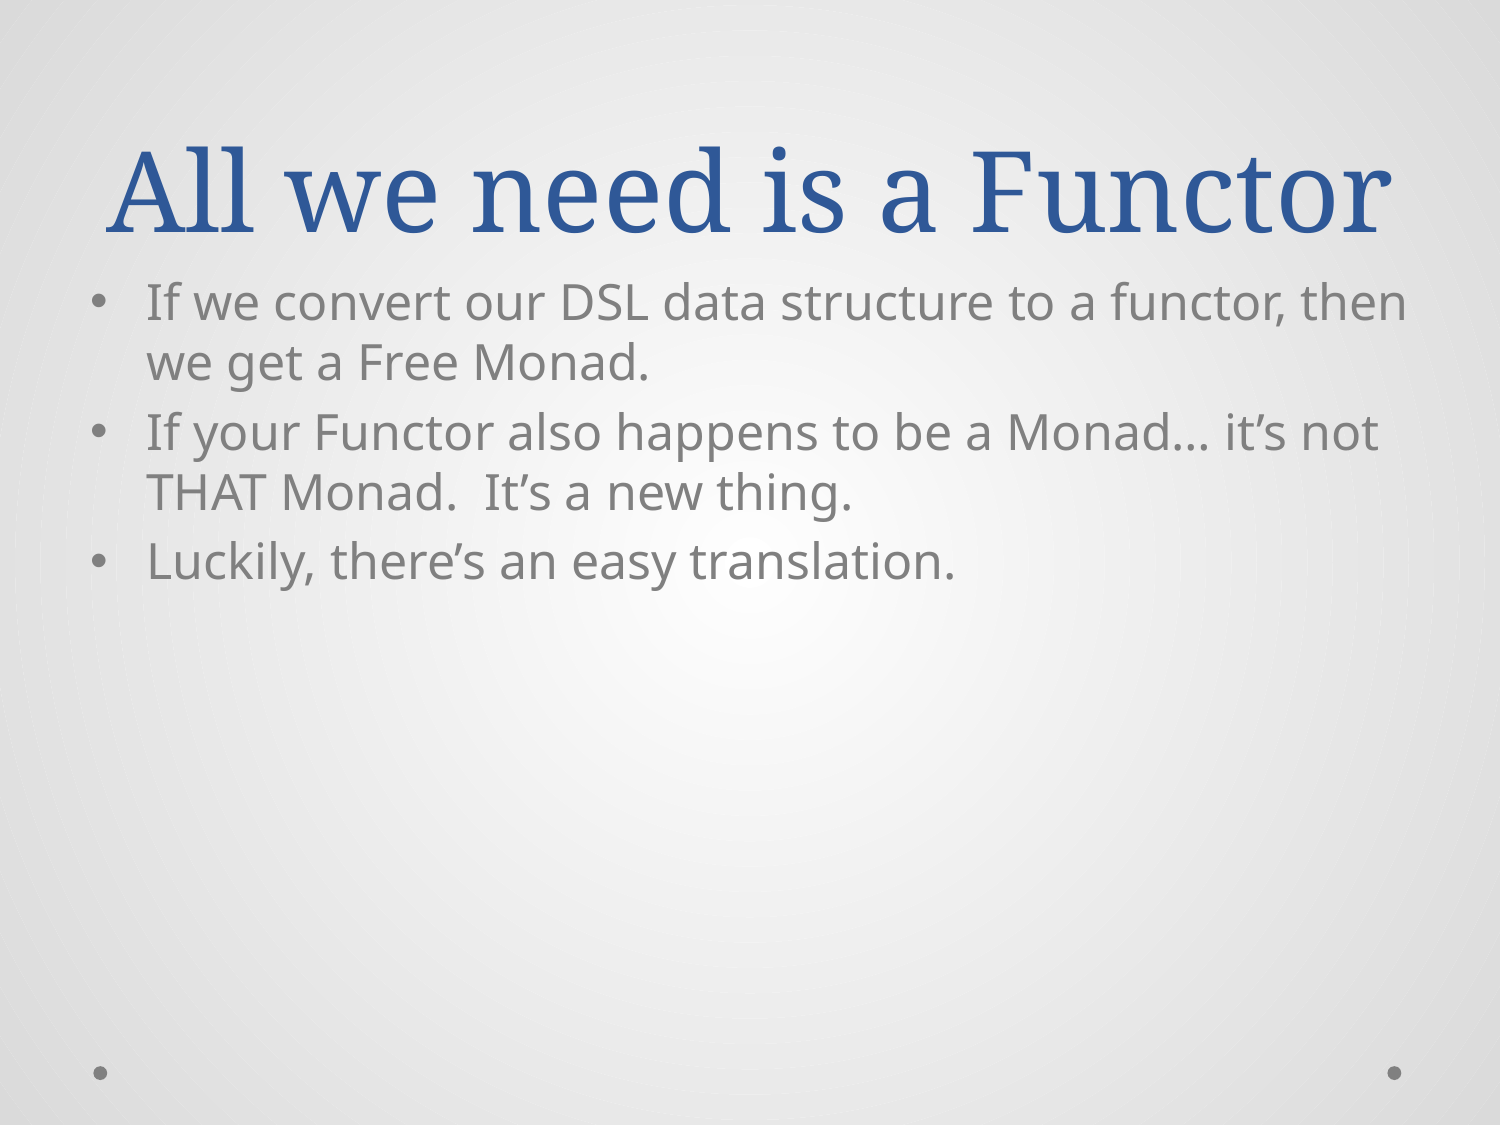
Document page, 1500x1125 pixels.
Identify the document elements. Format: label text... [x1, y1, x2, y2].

title All we need is a Functor [75, 0, 1425, 262]
list If we convert our DSL data structure to a functor, then we get a Free Monad. If your Functor also happens to be a Monad… it’s not THAT Monad. It’s a new thing. Luckily, there’s an easy translation. [75, 262, 1425, 1005]
